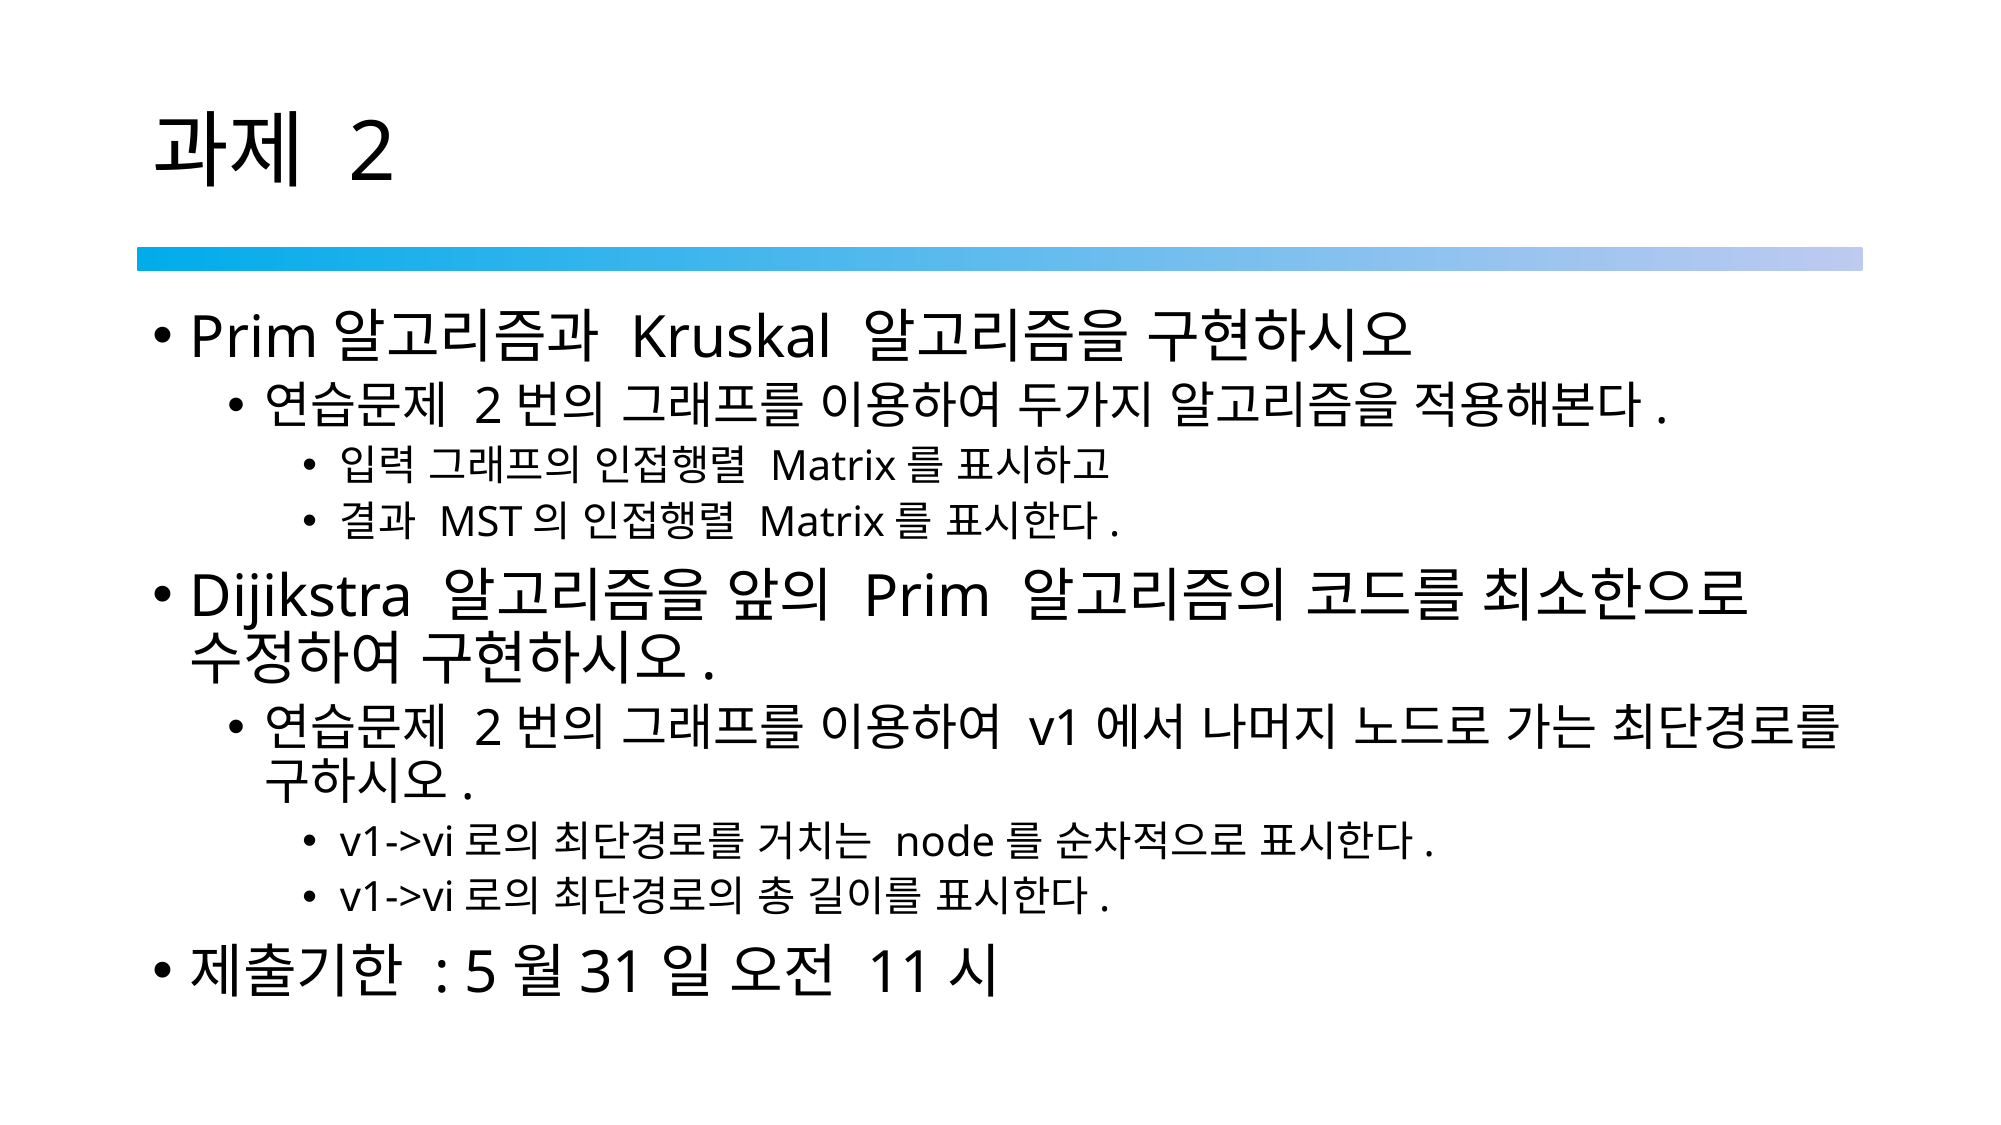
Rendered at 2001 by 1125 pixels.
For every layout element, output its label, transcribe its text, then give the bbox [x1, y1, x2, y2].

list Prim알고리즘과 Kruskal 알고리즘을 구현하시오 연습문제 2번의 그래프를 이용하여 두가지 알고리즘을 적용해본다. 입력 그래프의 인접행렬 Matrix를 표시하고 결과 MST의 인접행렬 Matrix를 표시한다. Dijikstra 알고리즘을 앞의 Prim 알고리즘의 코드를 최소한으로 수정하여 구현하시오. 연습문제 2번의 그래프를 이용하여 v1에서 나머지 노드로 가는 최단경로를 구하시오. v1->vi로의 최단경로를 거치는 node를 순차적으로 표시한다. v1->vi로의 최단경로의 총 길이를 표시한다. 제출기한 : 5월31일 오전 11시 [137, 299, 1863, 1014]
title 과제 2 [137, 59, 1863, 248]
